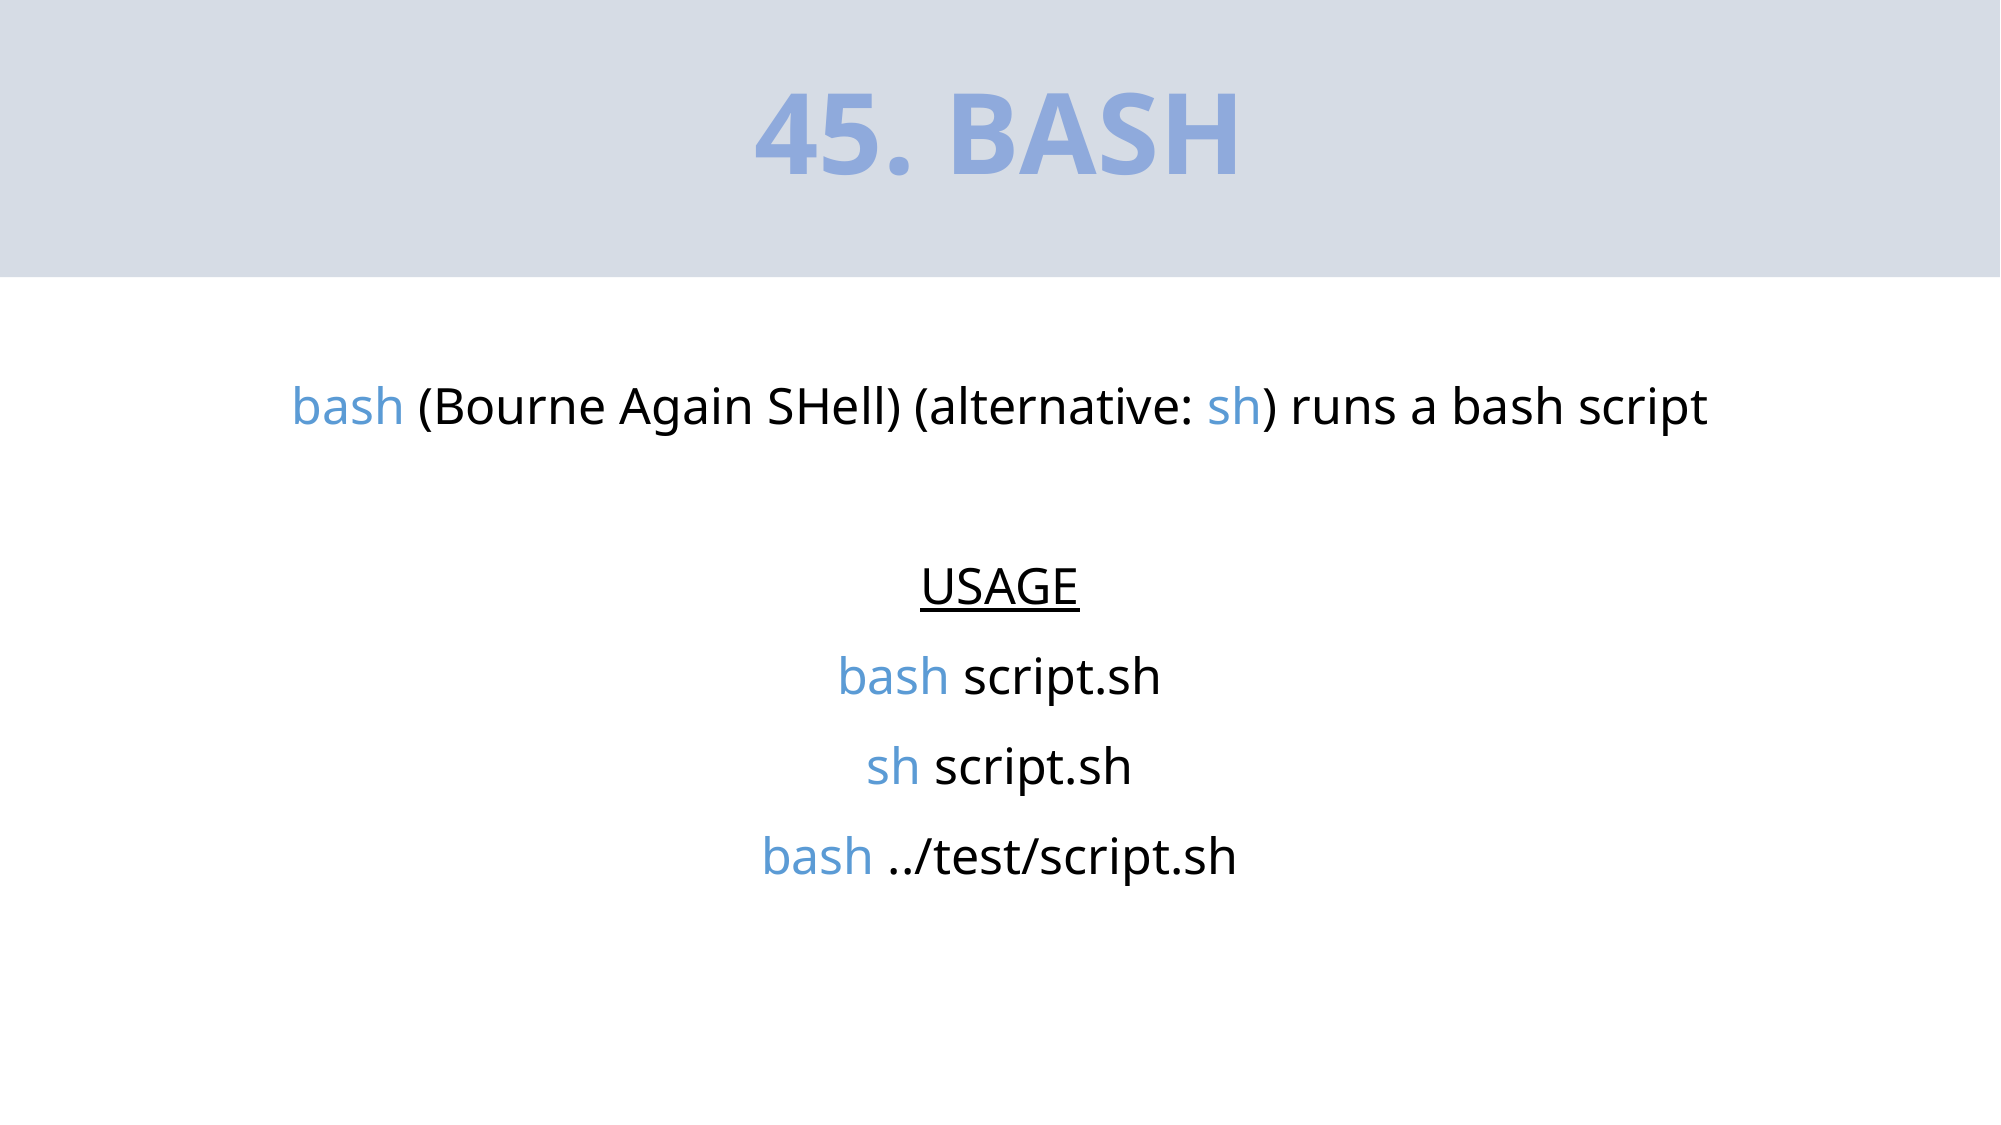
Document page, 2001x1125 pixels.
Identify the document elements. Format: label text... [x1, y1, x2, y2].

title 45. BASH [0, 0, 2000, 277]
text_box bash (Bourne Again SHell) (alternative: sh) runs a bash script USAGE bash script.sh sh script.sh bash ../test/script.sh [0, 277, 2000, 892]
